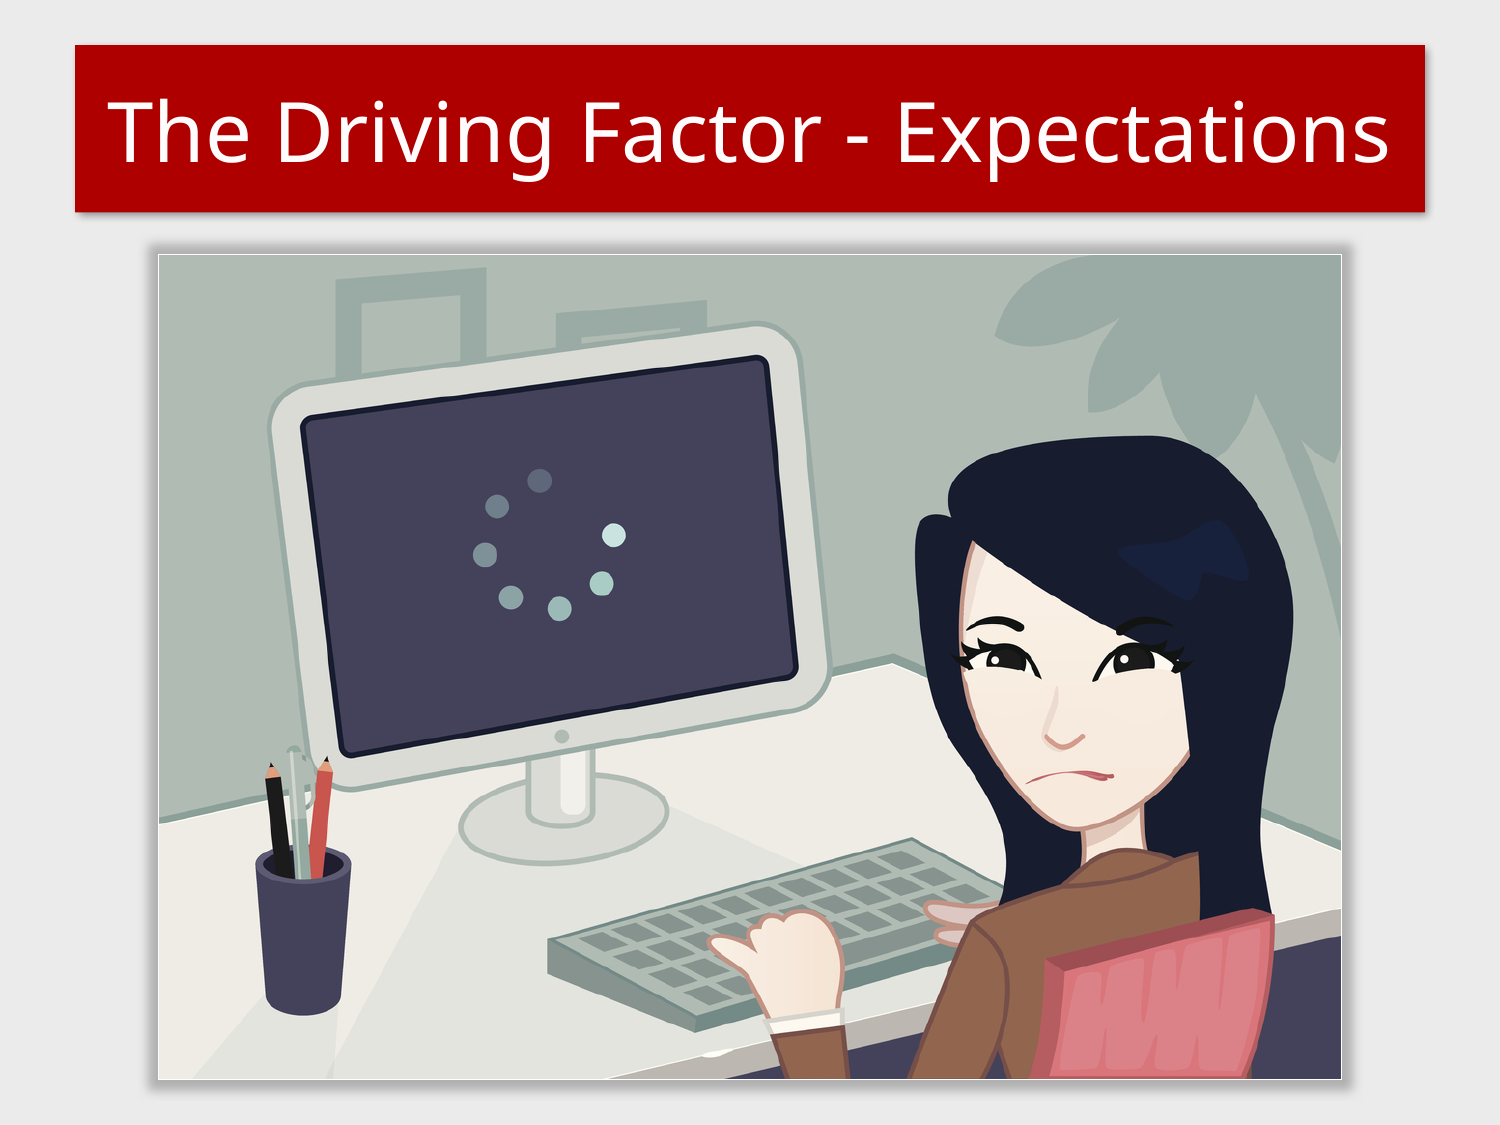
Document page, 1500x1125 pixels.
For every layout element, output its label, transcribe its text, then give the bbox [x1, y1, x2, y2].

title The Driving Factor - Expectations [75, 45, 1425, 213]
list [157, 254, 1343, 1081]
